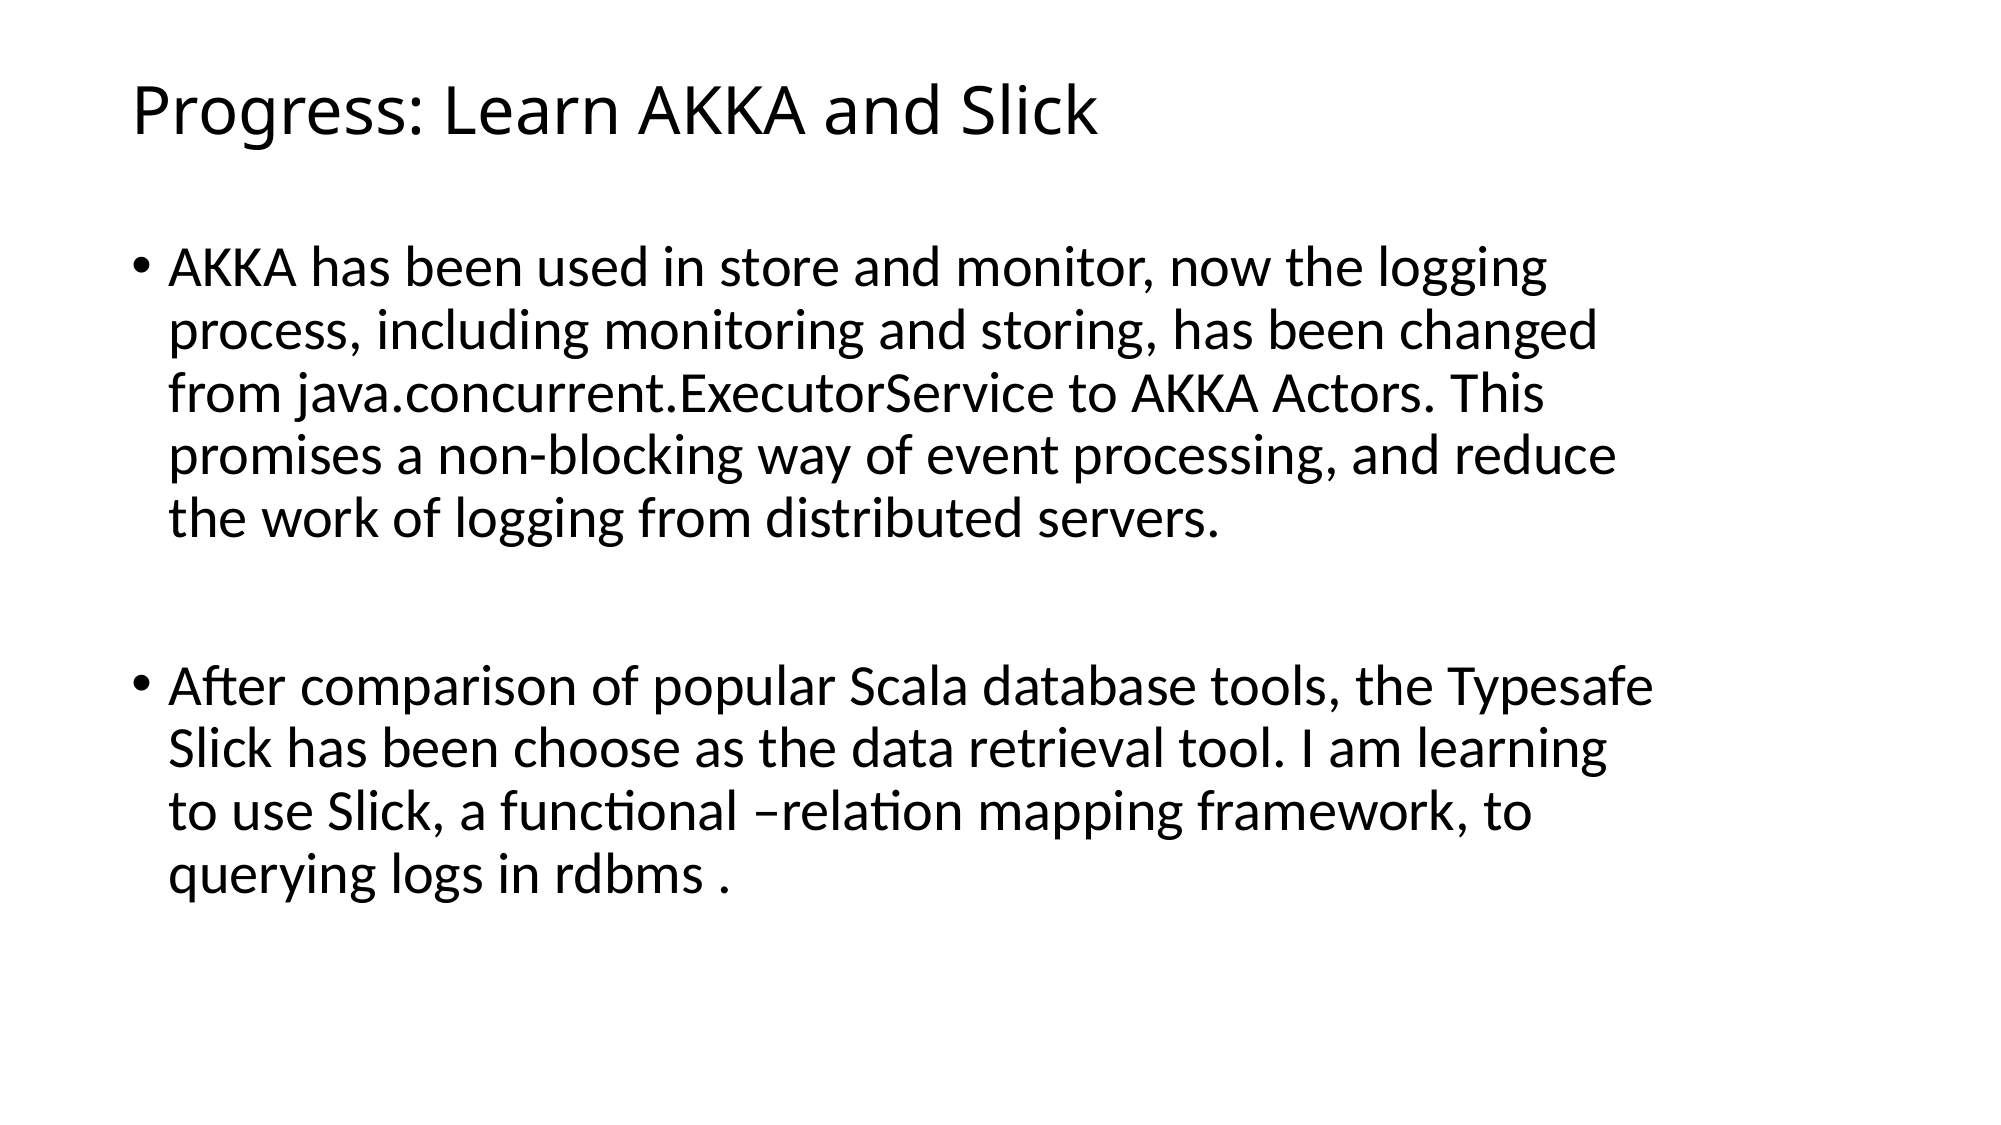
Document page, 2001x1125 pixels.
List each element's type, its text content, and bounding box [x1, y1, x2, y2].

text_box AKKA has been used in store and monitor, now the logging process, including monitoring and storing, has been changed from java.concurrent.ExecutorService to AKKA Actors. This promises a non-blocking way of event processing, and reduce the work of logging from distributed servers. After comparison of popular Scala database tools, the Typesafe Slick has been choose as the data retrieval tool. I am learning to use Slick, a functional –relation mapping framework, to querying logs in rdbms . [116, 228, 1687, 1030]
title Progress: Learn AKKA and Slick [116, 52, 1375, 174]
